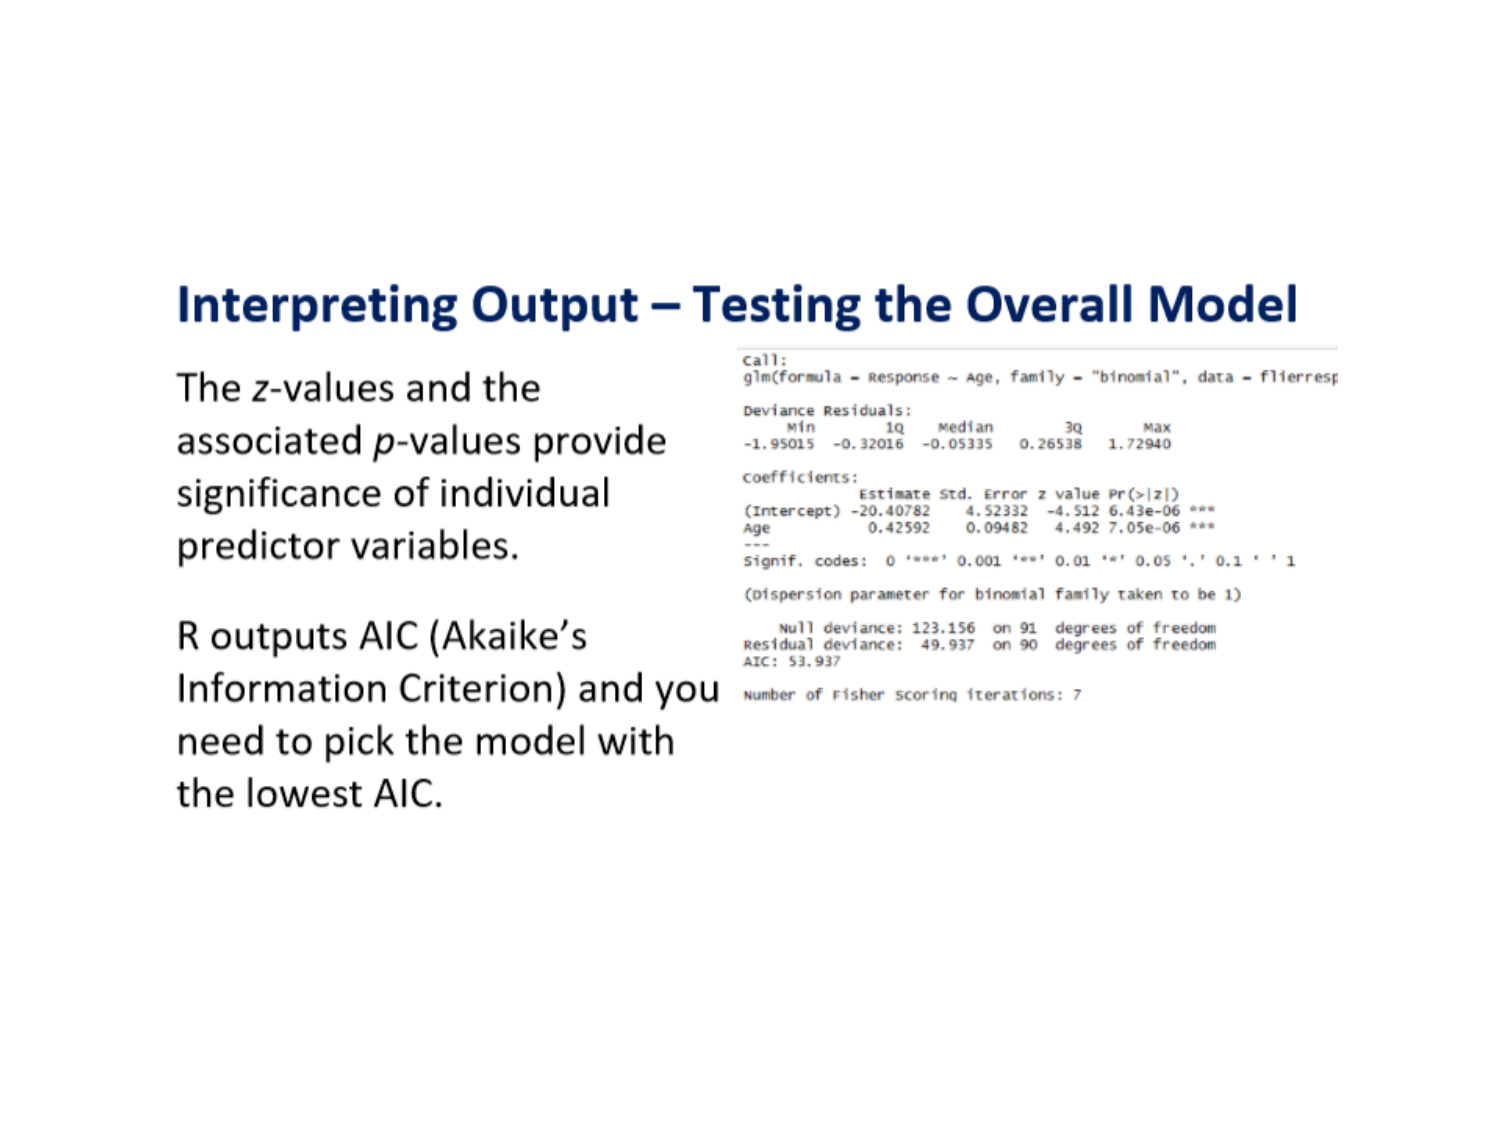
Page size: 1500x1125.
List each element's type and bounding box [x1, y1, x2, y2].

picture [162, 267, 1338, 858]
